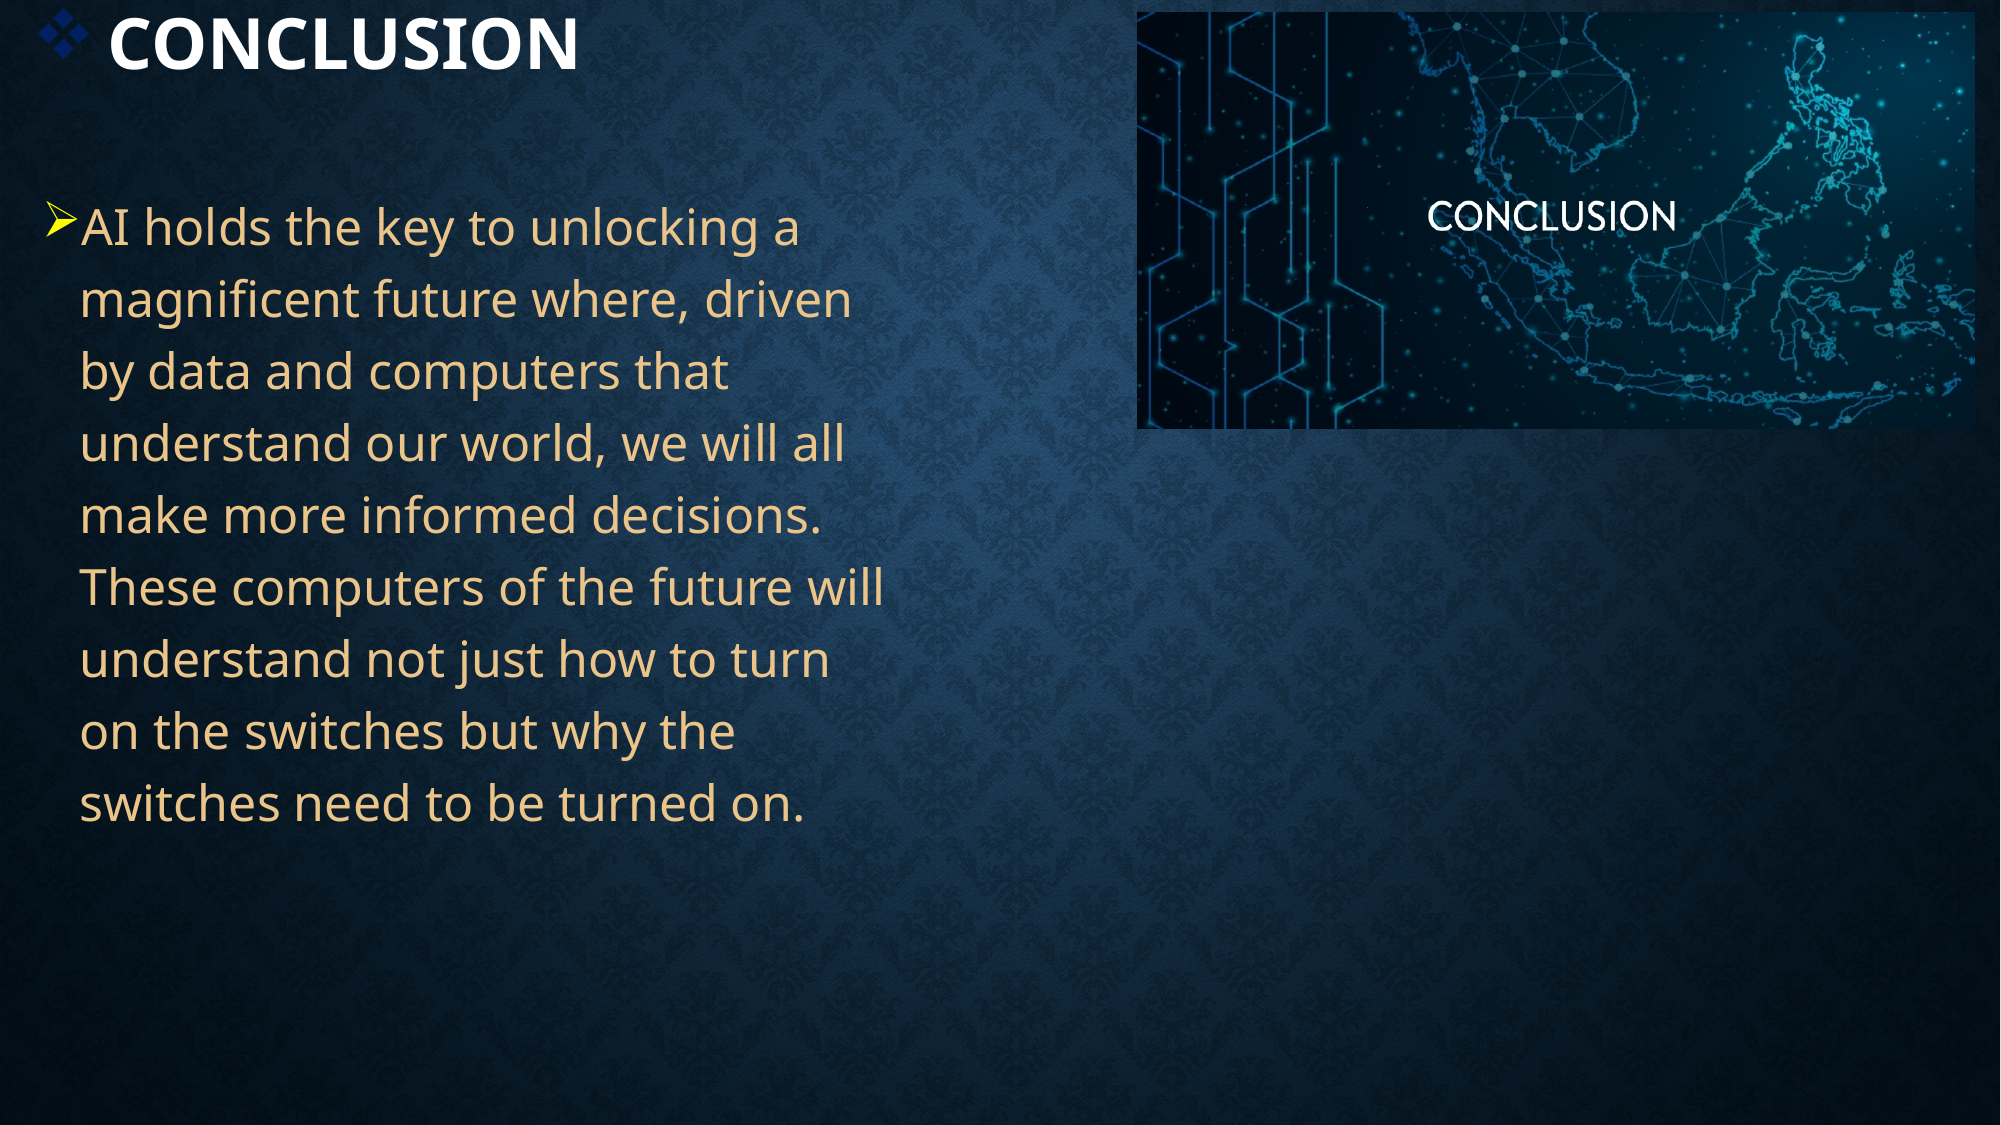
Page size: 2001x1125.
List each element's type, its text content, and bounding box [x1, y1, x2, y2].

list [1136, 12, 1976, 429]
list AI holds the key to unlocking a magnificent future where, driven by data and computers that understand our world, we will all make more informed decisions. These computers of the future will understand not just how to turn on the switches but why the switches need to be turned on. [27, 175, 904, 923]
title Conclusion [0, 0, 634, 95]
